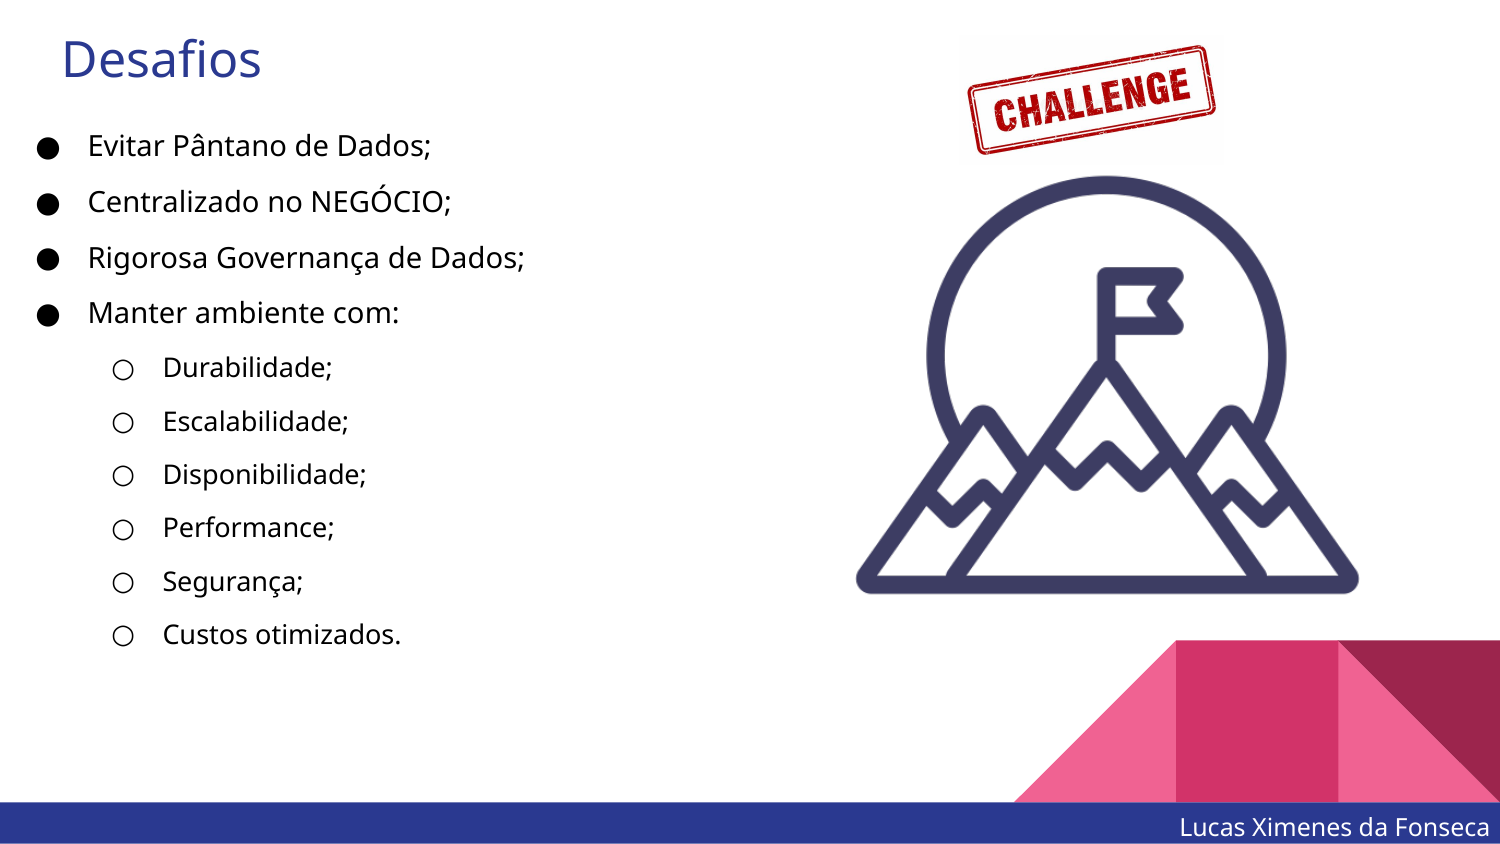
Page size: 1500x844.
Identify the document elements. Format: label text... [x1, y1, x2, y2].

subtitle Lucas Ximenes da Fonseca [1164, 792, 1500, 844]
picture [828, 35, 1387, 664]
title Desafios [46, 12, 1445, 113]
text_box Evitar Pântano de Dados; Centralizado no NEGÓCIO; Rigorosa Governança de Dados; Manter ambiente com: Durabilidade; Escalabilidade; Disponibilidade; Performance; Segurança; Custos otimizados. [0, 112, 748, 679]
